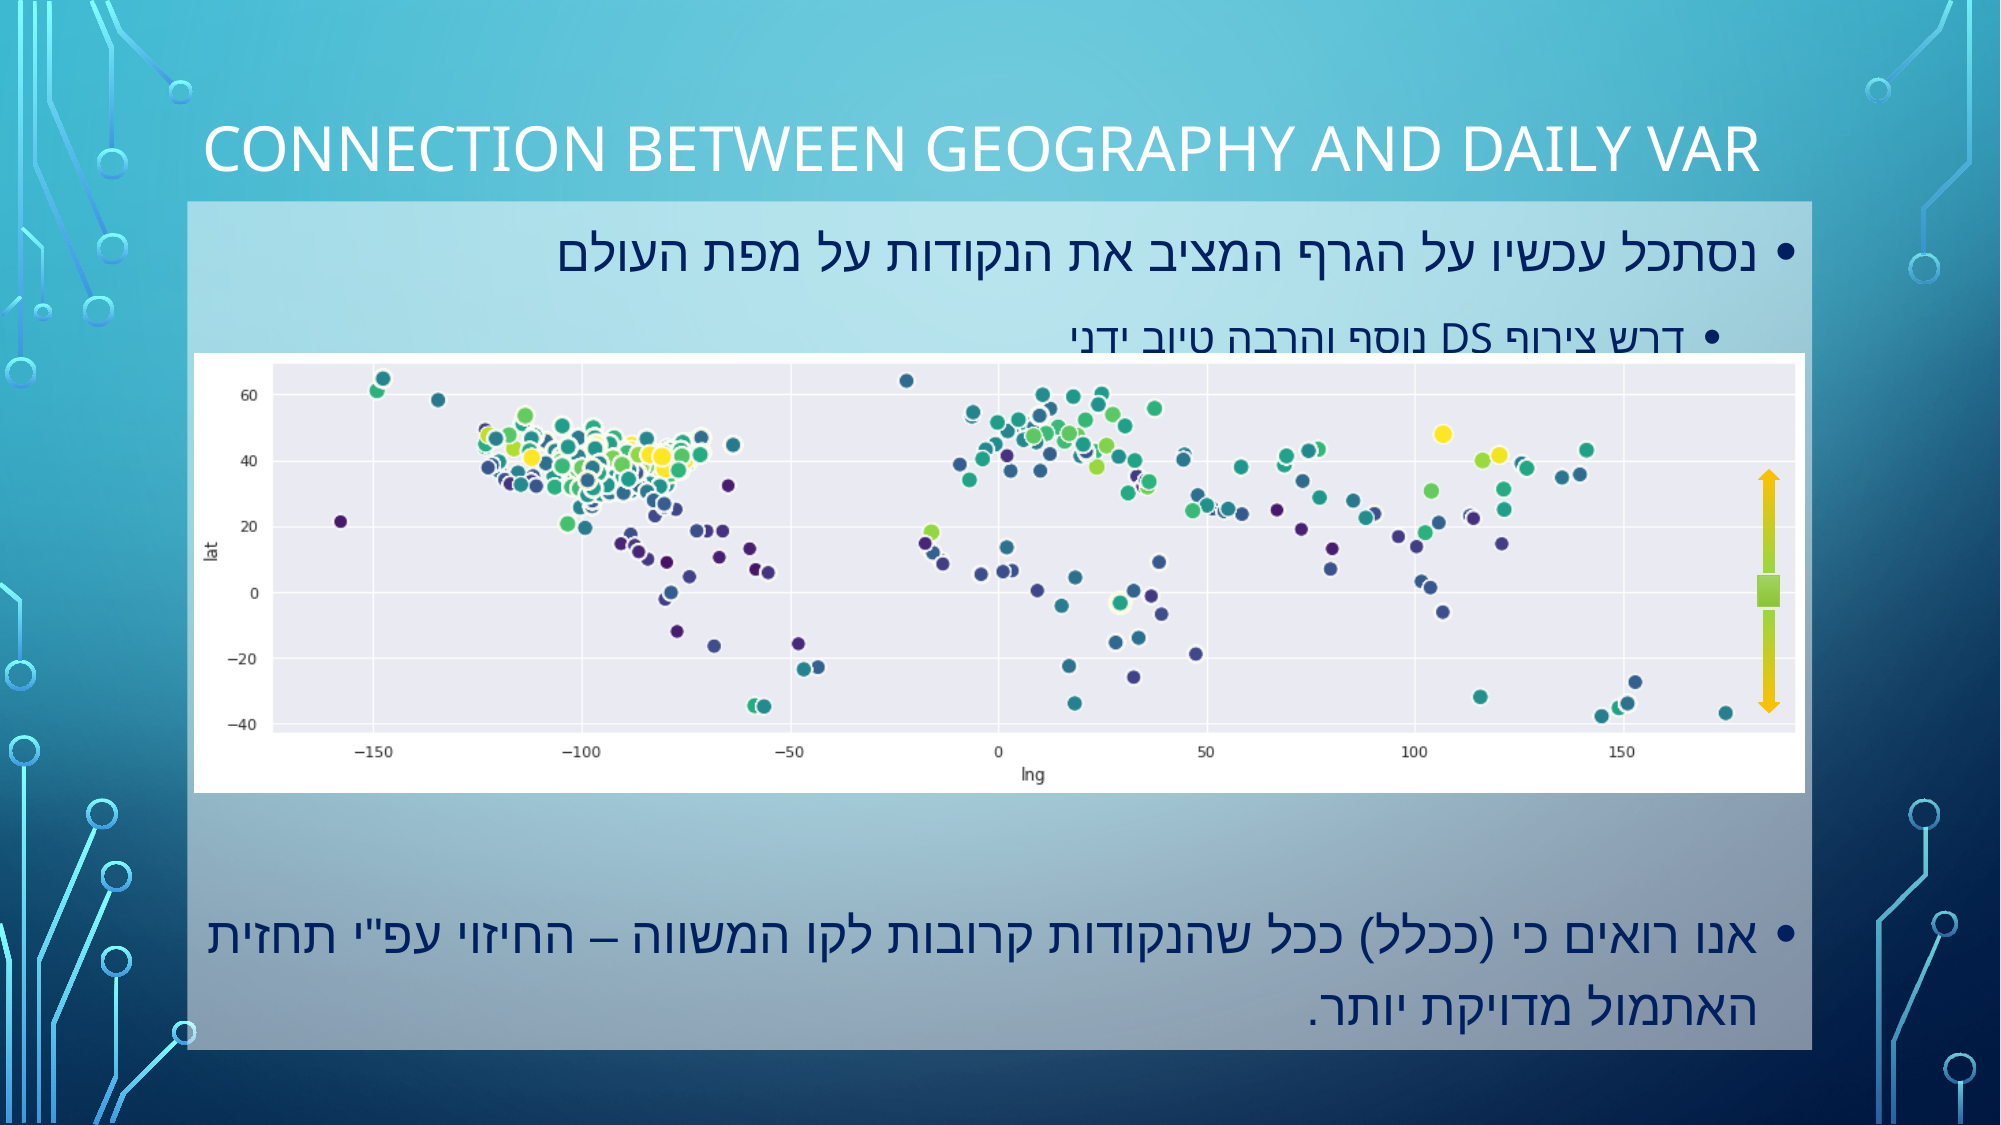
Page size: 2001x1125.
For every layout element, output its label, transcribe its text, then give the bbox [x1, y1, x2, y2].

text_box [1757, 468, 1781, 714]
title Connection between Geography and daily Var [187, 101, 1813, 201]
picture [194, 352, 1805, 793]
list נסתכל עכשיו על הגרף המציב את הנקודות על מפת העולם דרש צירוף DS נוסף והרבה טיוב ידני אנו רואים כי (ככלל) ככל שהנקודות קרובות לקו המשווה – החיזוי עפ"י תחזית האתמול מדויקת יותר. [187, 201, 1813, 1050]
